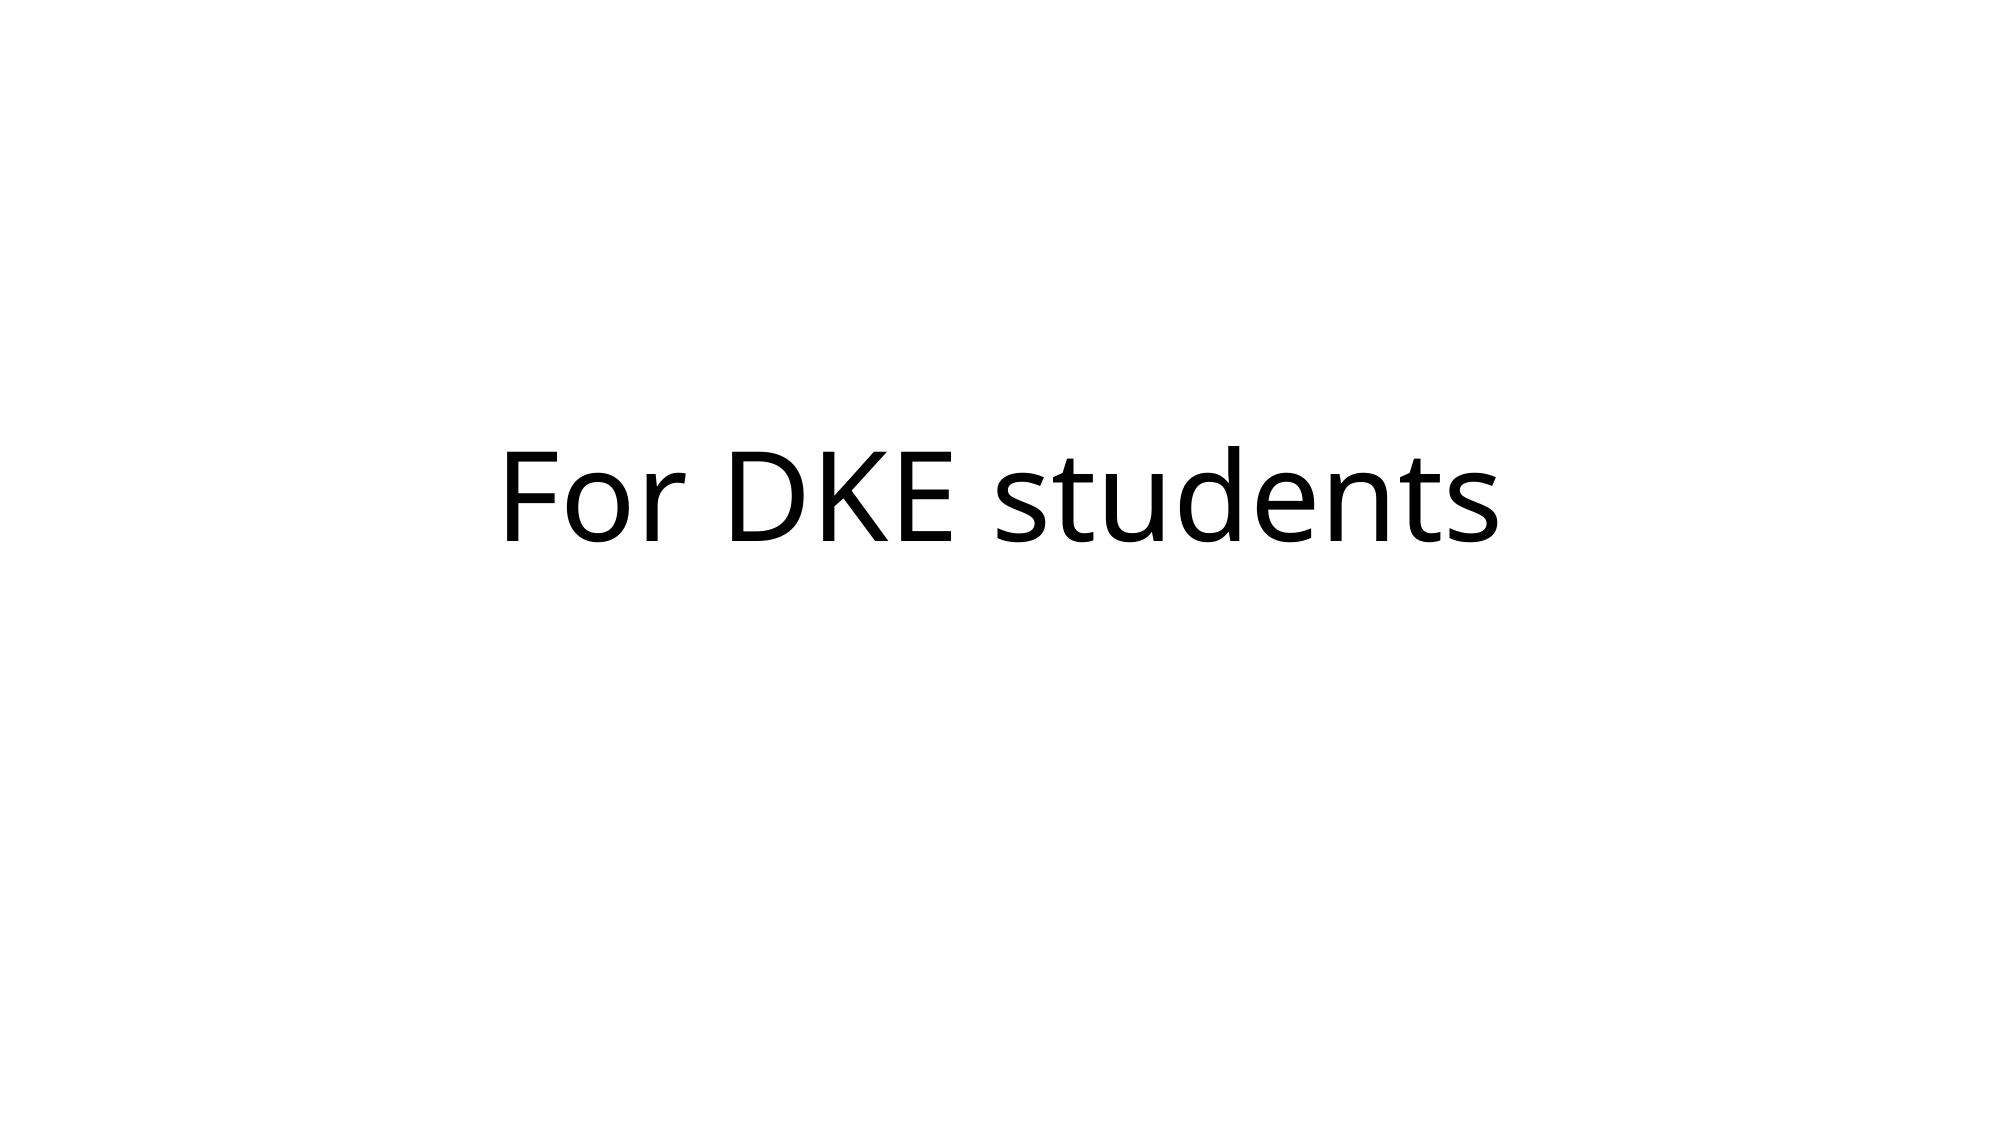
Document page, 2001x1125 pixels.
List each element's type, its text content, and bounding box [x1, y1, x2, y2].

title For DKE students [249, 184, 1750, 576]
